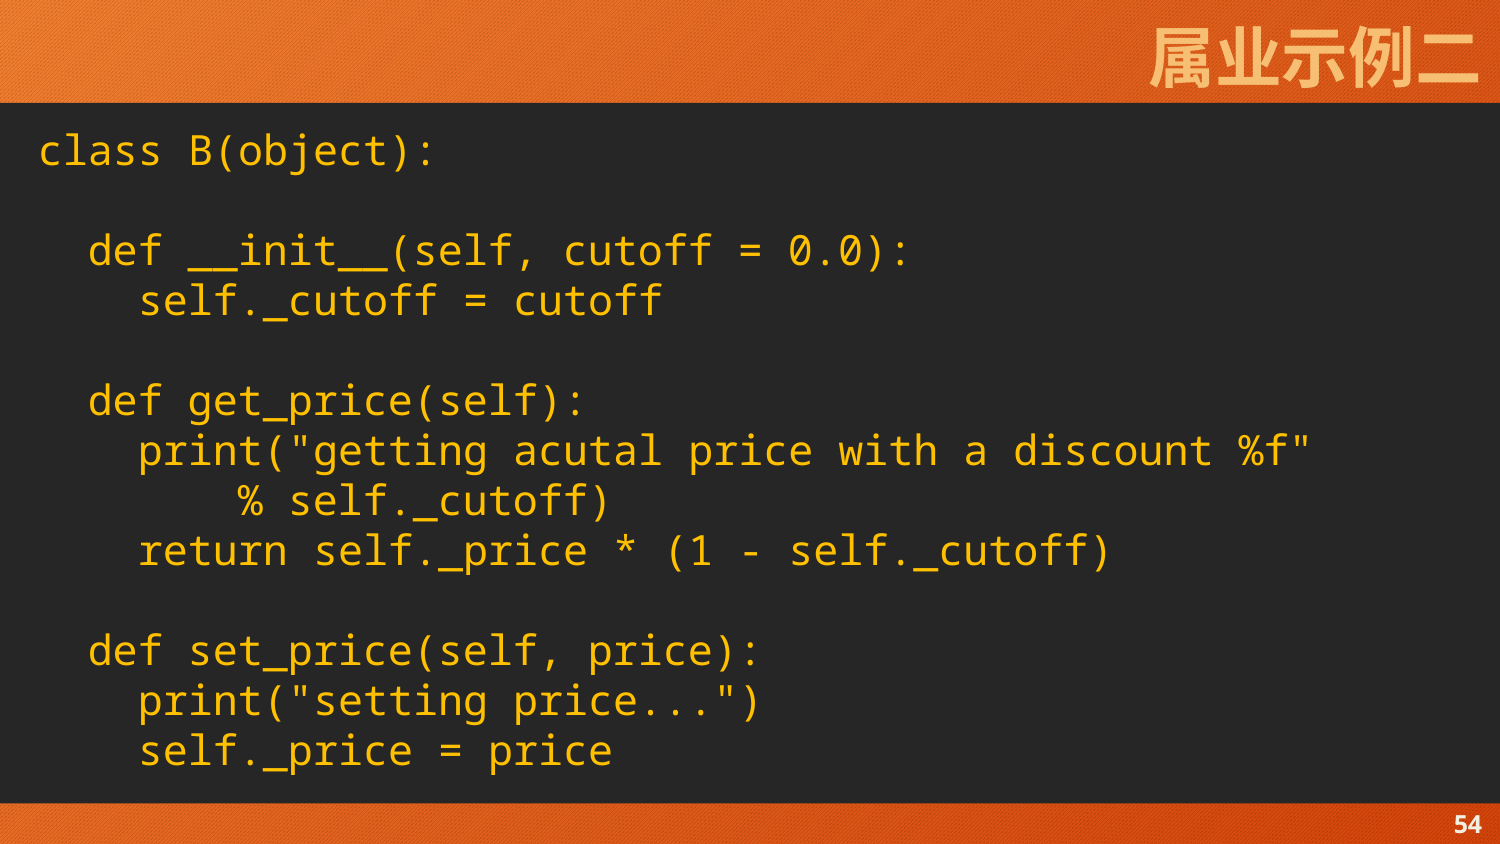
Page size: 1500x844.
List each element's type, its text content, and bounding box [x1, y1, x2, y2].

list class B(object): def __init__(self, cutoff = 0.0): self._cutoff = cutoff def get_price(self): print("getting acutal price with a discount %f" % self._cutoff) return self._price * (1 - self._cutoff) def set_price(self, price): print("setting price...") self._price = price [31, 118, 1491, 804]
slide_number 54 [1346, 809, 1489, 843]
title 属业示例二 [12, 0, 1489, 112]
